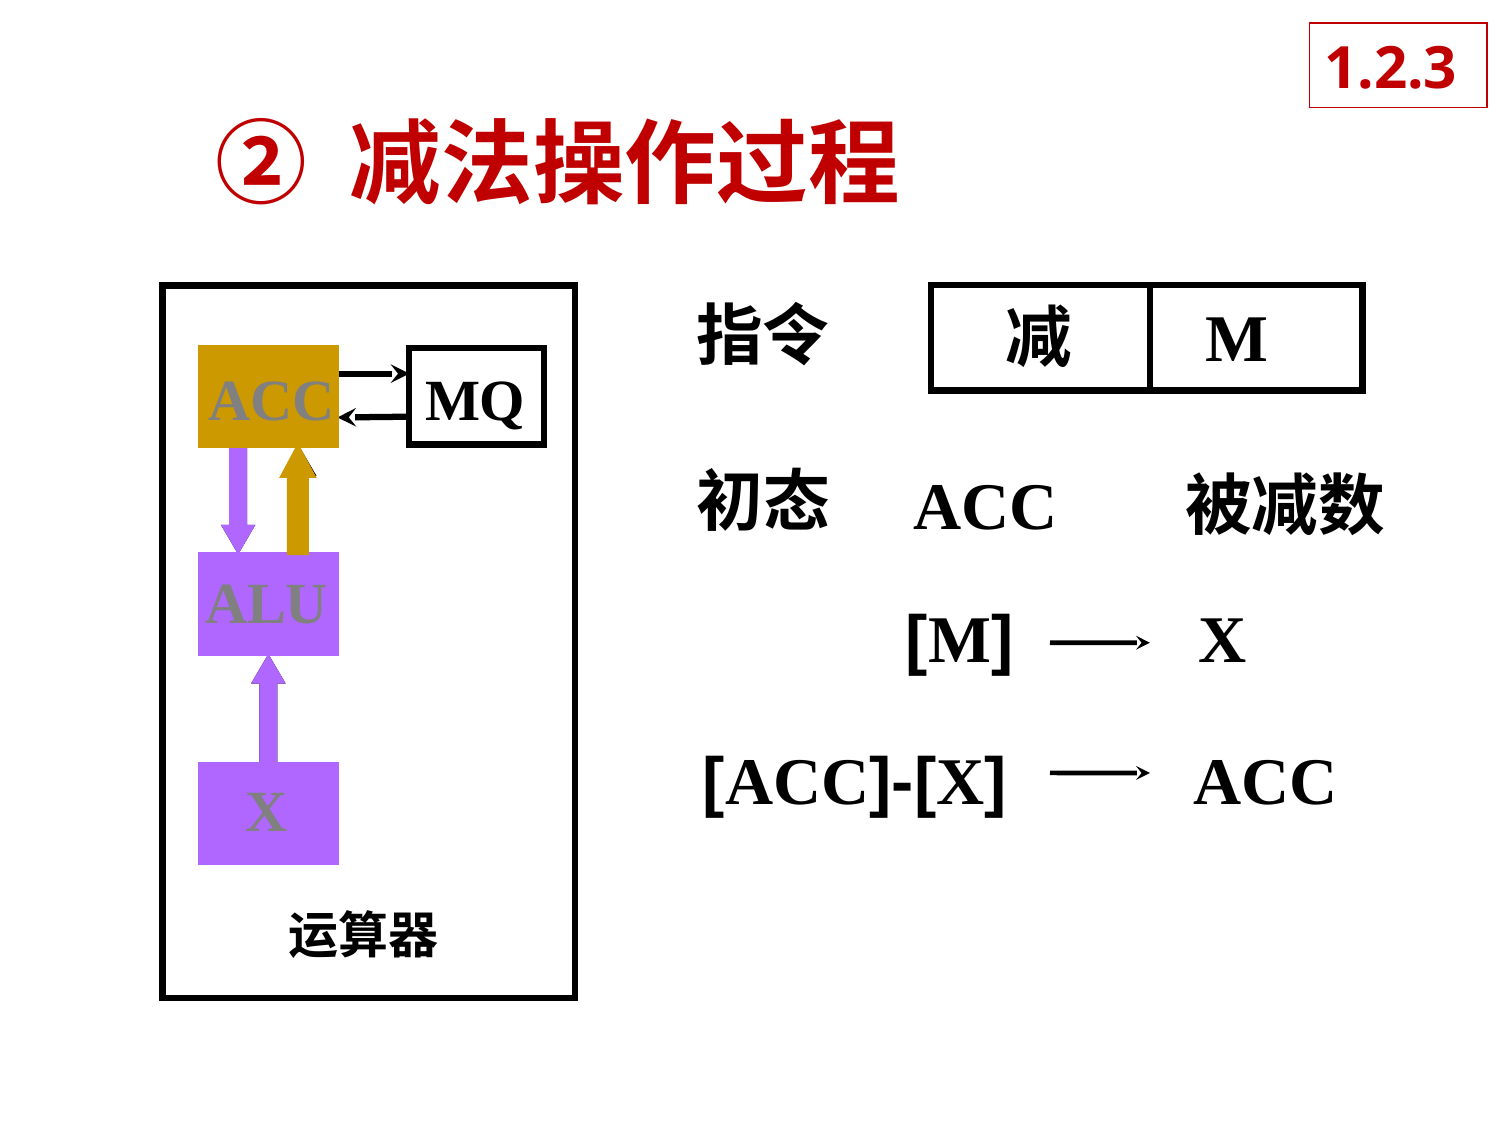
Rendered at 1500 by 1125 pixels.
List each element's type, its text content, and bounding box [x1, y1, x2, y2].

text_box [678, 283, 1363, 346]
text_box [200, 588, 1413, 862]
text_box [162, 285, 576, 999]
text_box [1354, 347, 1395, 552]
text_box ② 减法操作过程 [200, 97, 1001, 223]
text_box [201, 347, 1354, 826]
text_box 1.2.3 [1309, 22, 1488, 108]
